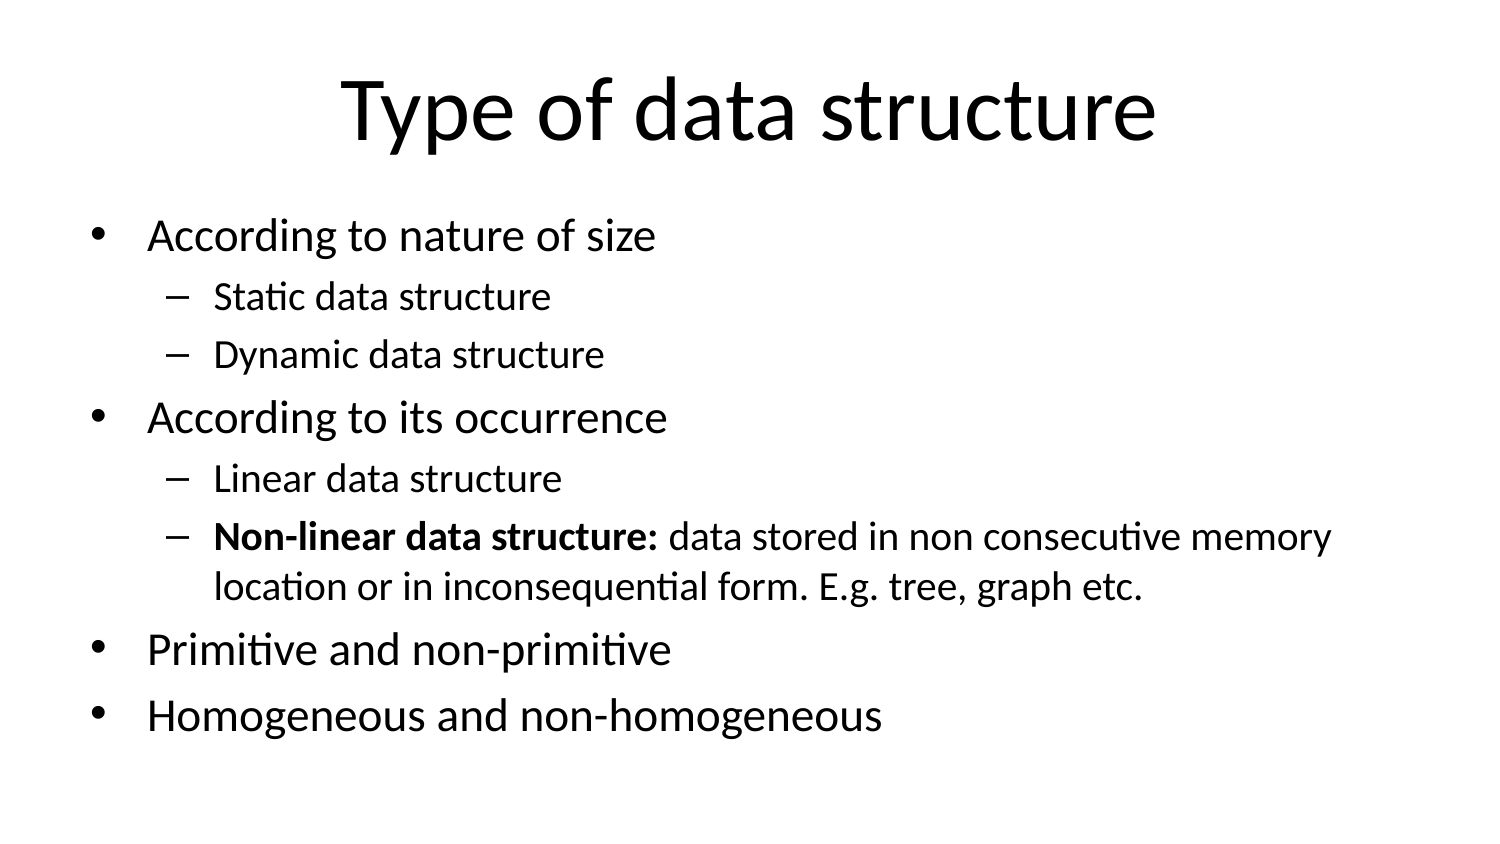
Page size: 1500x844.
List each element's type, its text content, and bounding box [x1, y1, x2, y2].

list According to nature of size Static data structure Dynamic data structure According to its occurrence Linear data structure Non-linear data structure: data stored in non consecutive memory location or in inconsequential form. E.g. tree, graph etc. Primitive and non-primitive Homogeneous and non-homogeneous [75, 196, 1425, 754]
title Type of data structure [75, 33, 1425, 175]
